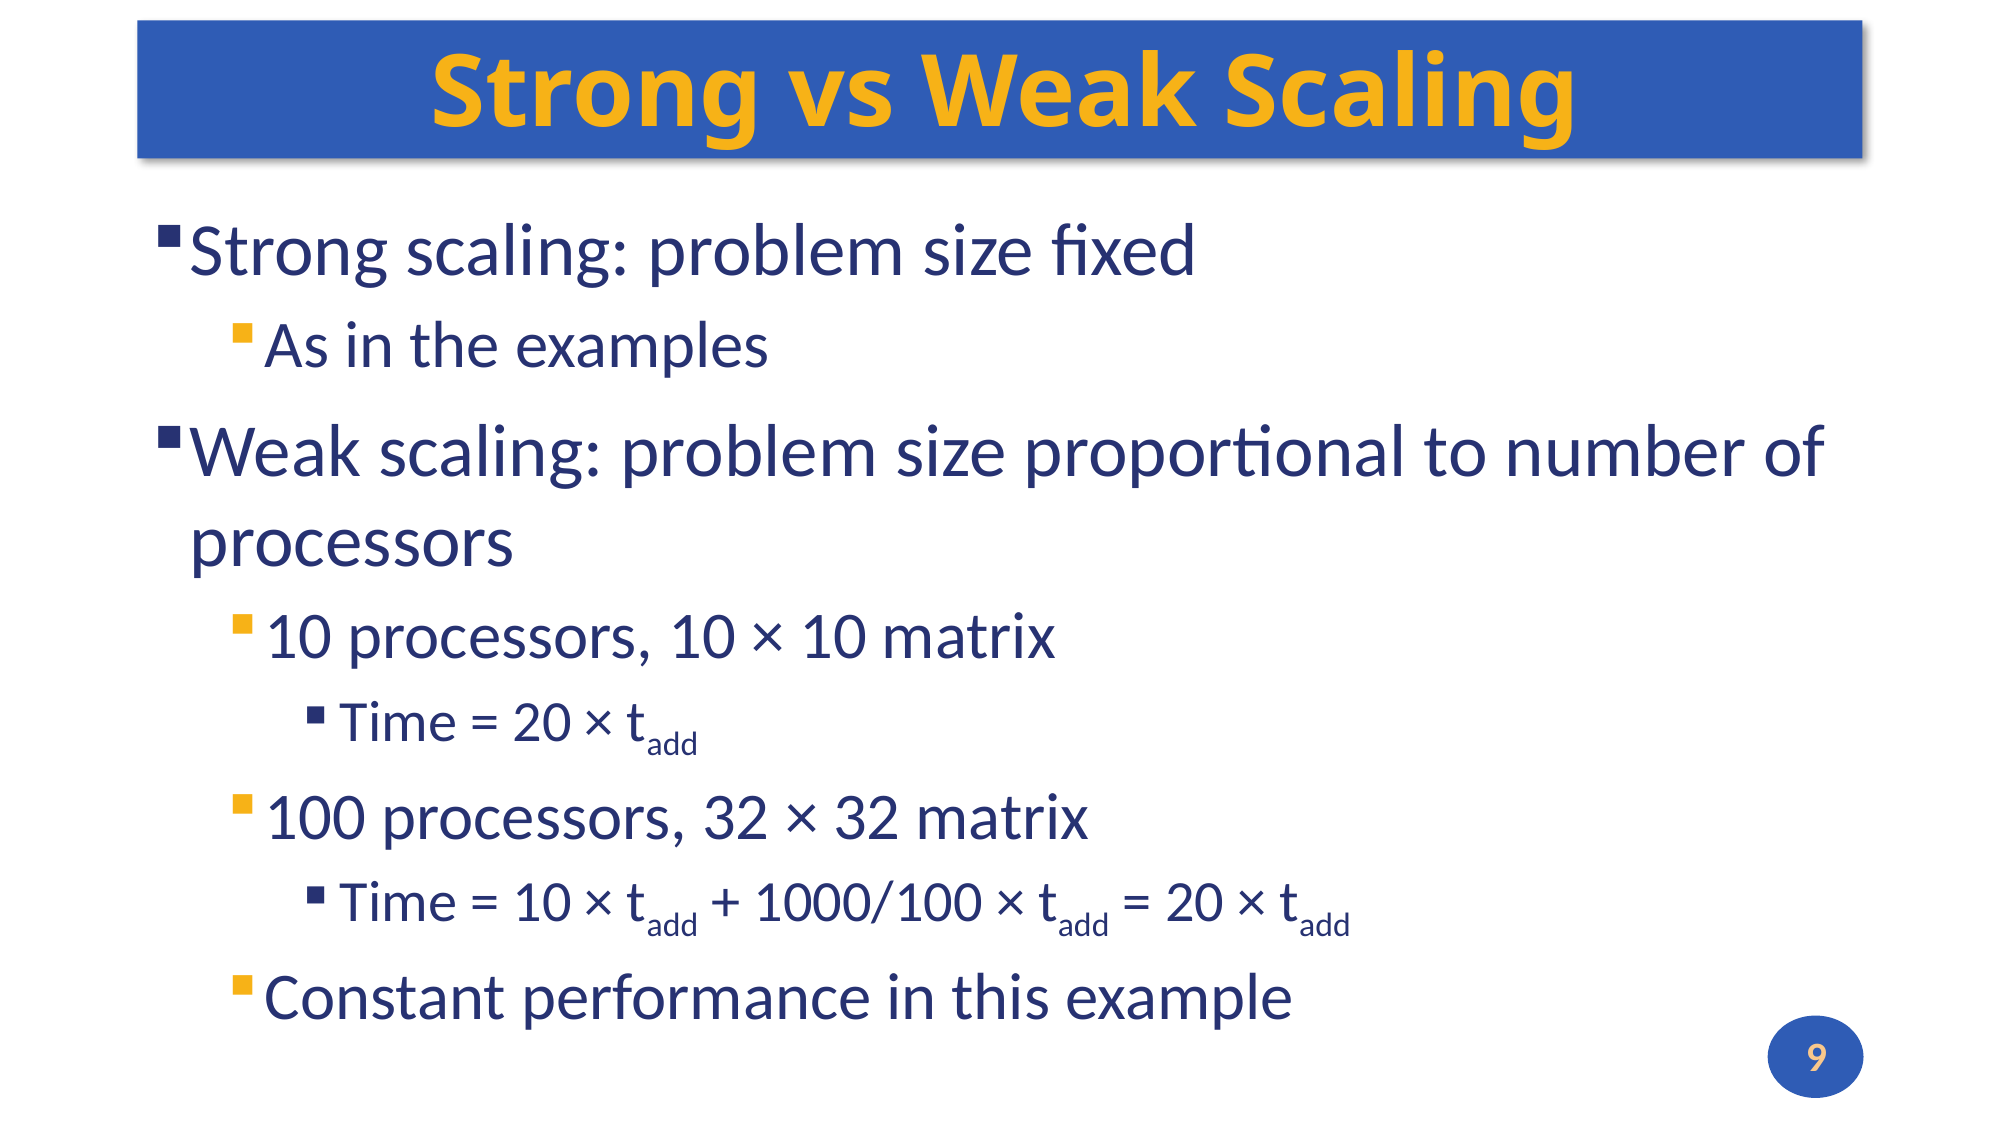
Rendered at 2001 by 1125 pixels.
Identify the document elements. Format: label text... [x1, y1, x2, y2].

slide_number 9 [1767, 1015, 1866, 1095]
list Strong scaling: problem size fixed As in the examples Weak scaling: problem size proportional to number of processors 10 processors, 10 × 10 matrix Time = 20 × tadd 100 processors, 32 × 32 matrix Time = 10 × tadd + 1000/100 × tadd = 20 × tadd Constant performance in this example [137, 193, 1863, 1059]
title Strong vs Weak Scaling [137, 17, 1863, 156]
